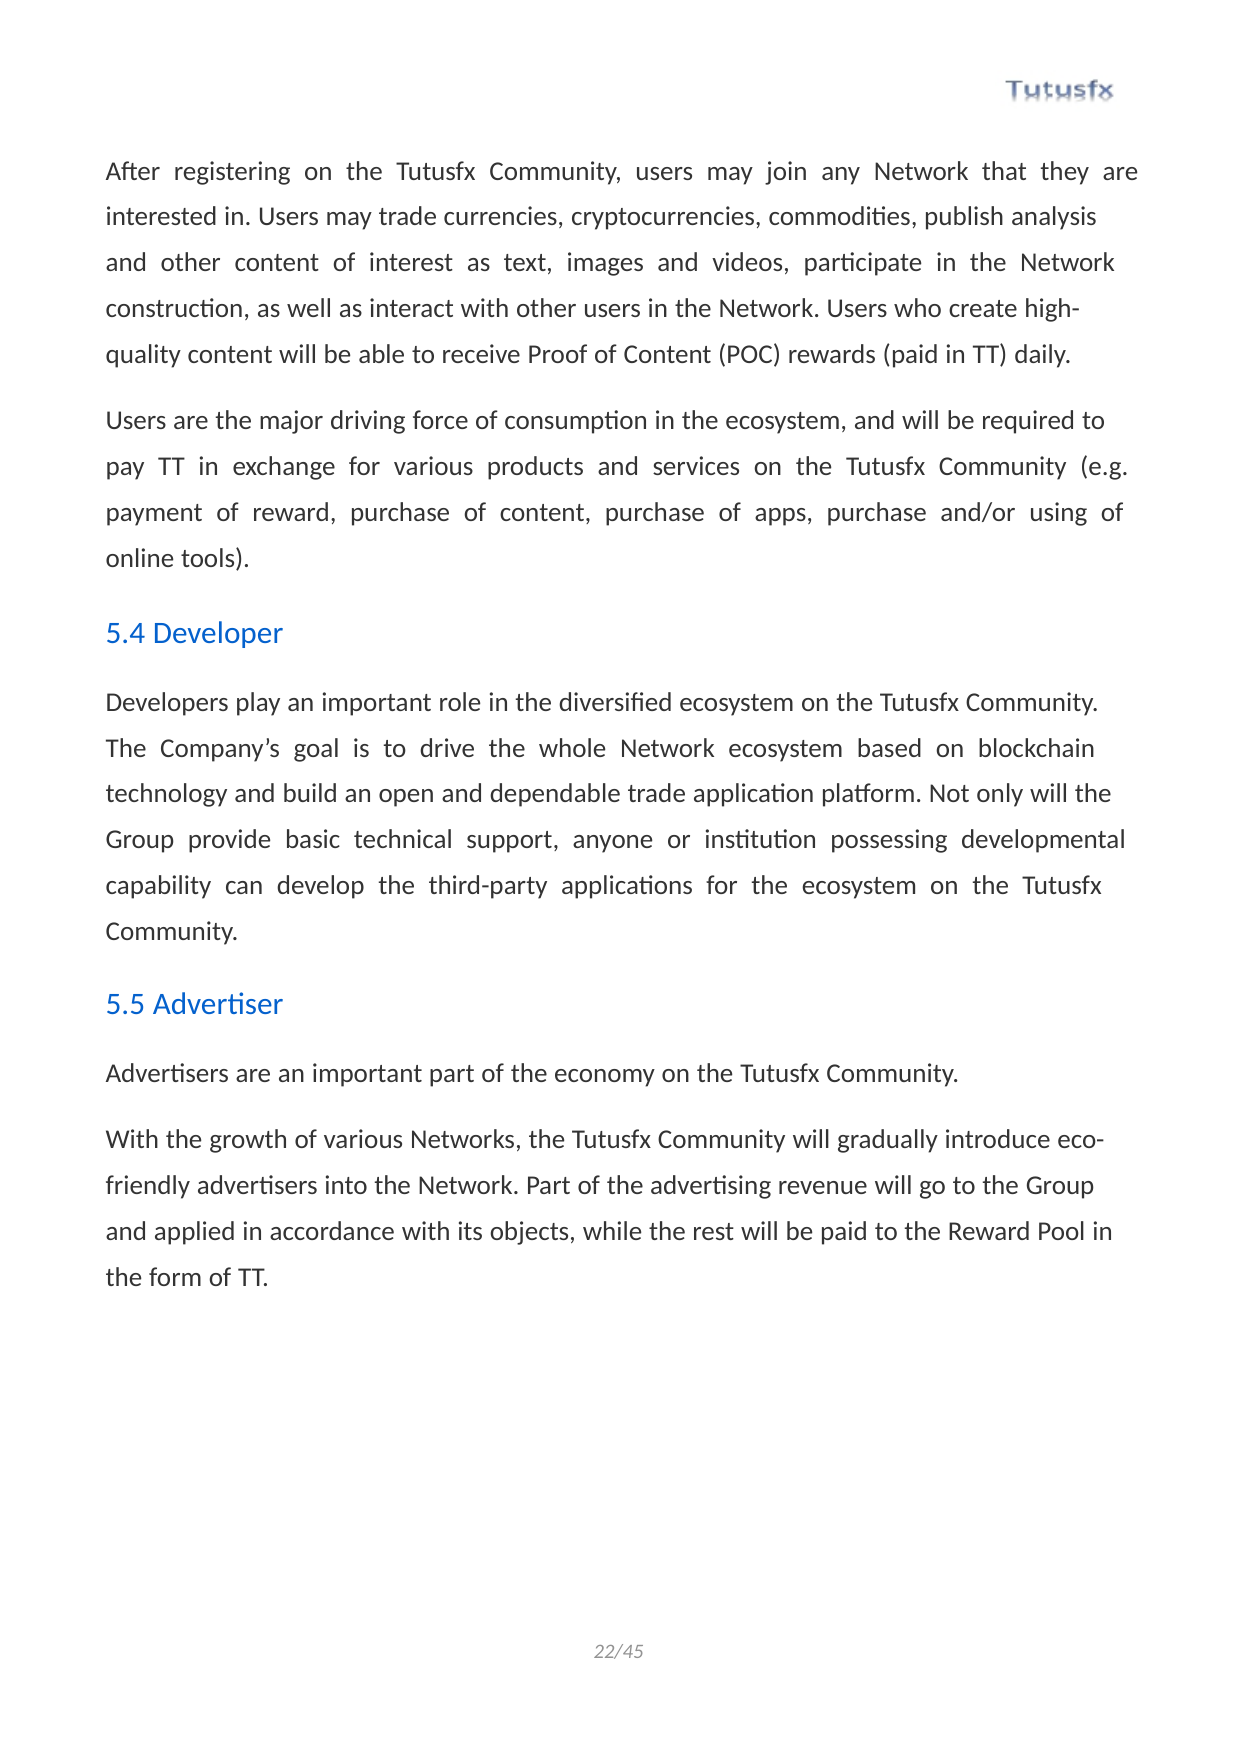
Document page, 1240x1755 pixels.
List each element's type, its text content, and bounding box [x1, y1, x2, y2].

text_box 22/45 [593, 1637, 644, 1670]
picture [995, 70, 1124, 113]
text_box After registering on the Tutusfx Community, users may join any Network that they are interested in. Users may trade currencies, cryptocurrencies, commodities, publish analysis and other content of interest as text, images and videos, participate in the Network construction, as well as interact with other users in the Network. Users who create high- quality content will be able to receive Proof of Content (POC) rewards (paid in TT) daily. Users are the major driving force of consumption in the ecosystem, and will be required to pay TT in exchange for various products and services on the Tutusfx Community (e.g. payment of reward, purchase of content, purchase of apps, purchase and/or using of online tools). 5.4 Developer Developers play an important role in the diversified ecosystem on the Tutusfx Community. The Company’s goal is to drive the whole Network ecosystem based on blockchain technology and build an open and dependable trade application platform. Not only will the Group provide basic technical support, anyone or institution possessing developmental capability can develop the third-party applications for the ecosystem on the Tutusfx Community. 5.5 Advertiser Advertisers are an important part of the economy on the Tutusfx Community. With the growth of various Networks, the Tutusfx Community will gradually introduce eco- friendly advertisers into the Network. Part of the advertising revenue will go to the Group and applied in accordance with its objects, while the rest will be paid to the Reward Pool in the form of TT. [105, 150, 1139, 1299]
